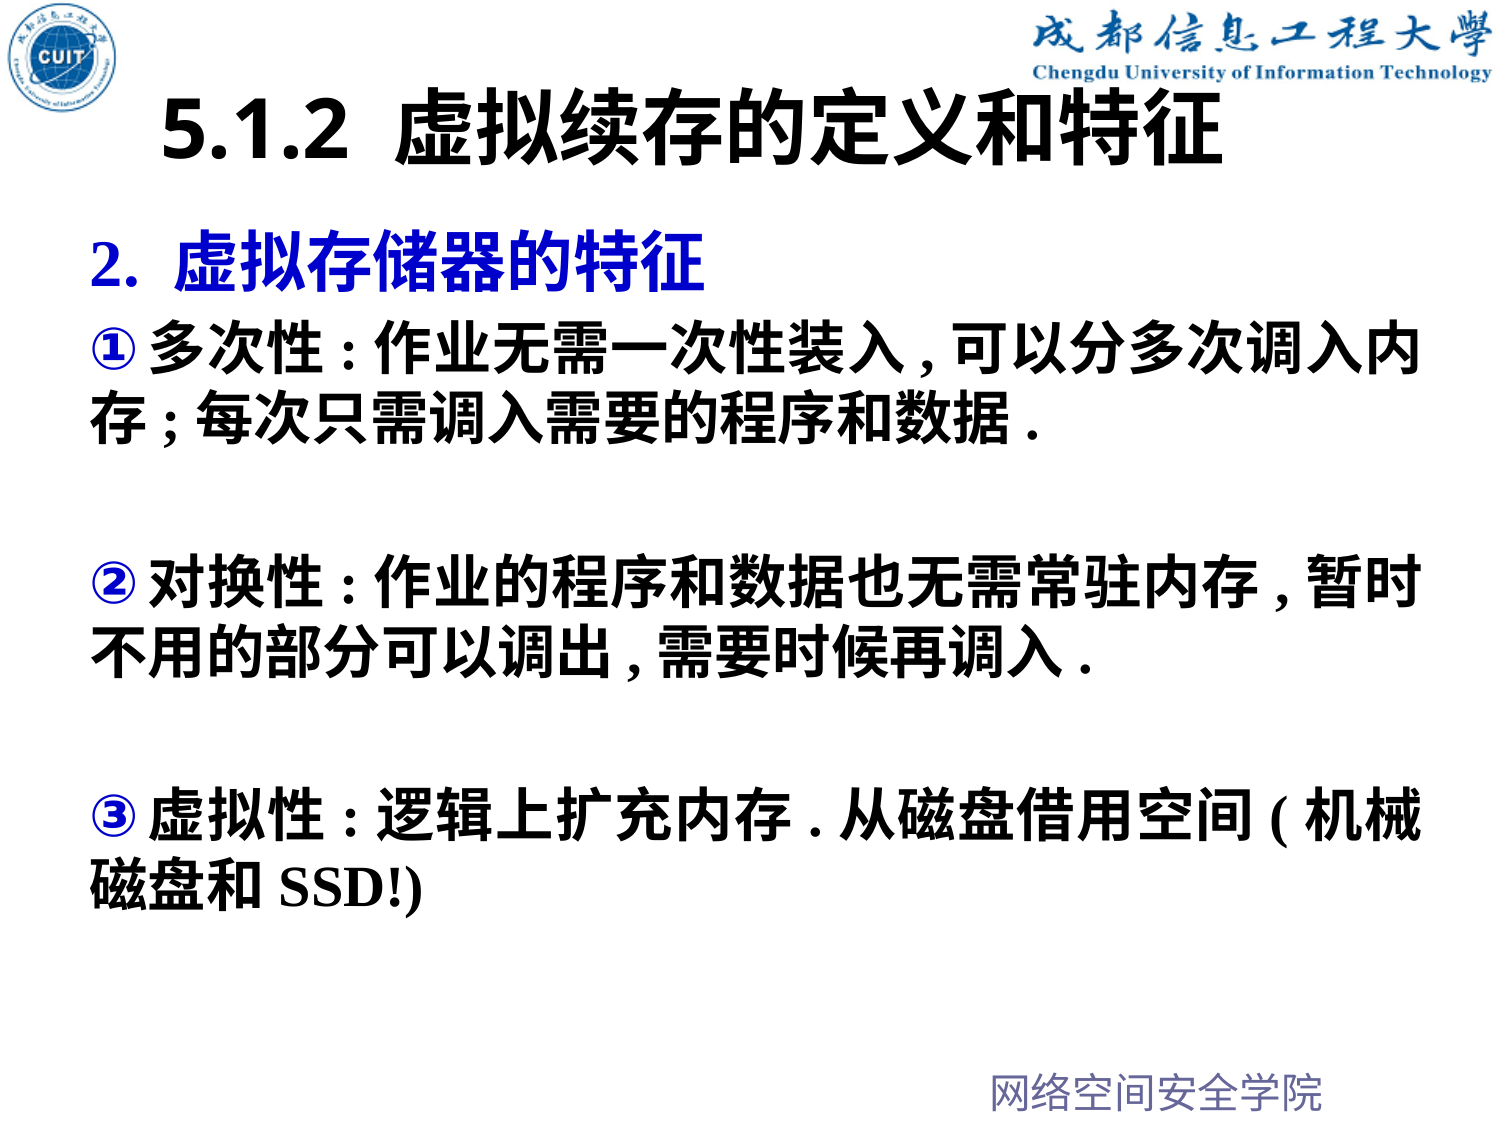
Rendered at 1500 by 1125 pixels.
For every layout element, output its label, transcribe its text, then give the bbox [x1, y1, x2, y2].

text_box 2. 虚拟存储器的特征 多次性:作业无需一次性装入,可以分多次调入内存;每次只需调入需要的程序和数据. 对换性:作业的程序和数据也无需常驻内存,暂时不用的部分可以调出,需要时候再调入. 虚拟性:逻辑上扩充内存.从磁盘借用空间(机械磁盘和SSD!) [74, 212, 1438, 1000]
picture [1021, 0, 1500, 91]
text_box 5.1.2 虚拟续存的定义和特征 [80, 67, 1305, 183]
picture [0, 0, 130, 116]
